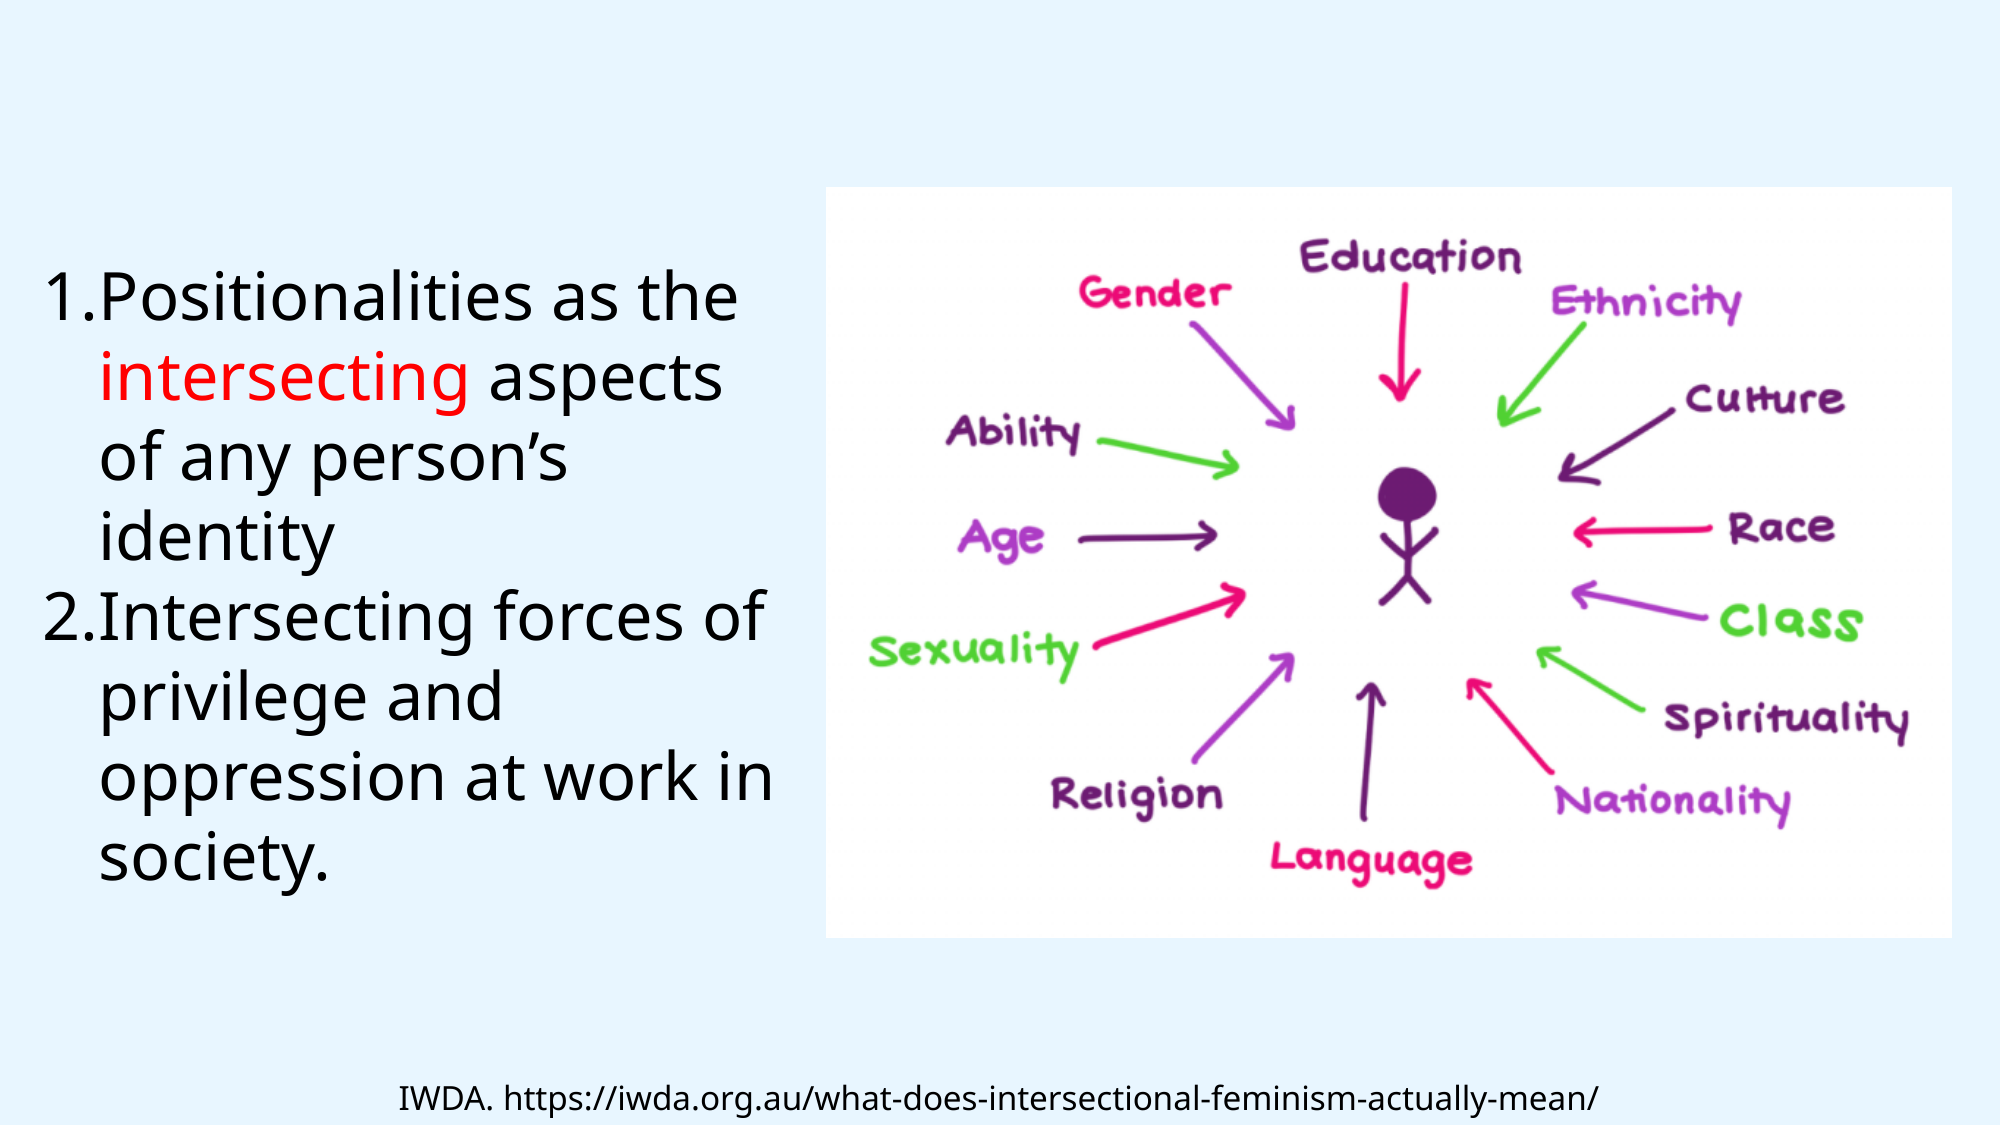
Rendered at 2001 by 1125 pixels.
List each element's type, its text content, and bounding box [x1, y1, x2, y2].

text_box Positionalities as the intersecting aspects of any person’s identity Intersecting forces of privilege and oppression at work in society. [27, 246, 792, 901]
picture [826, 186, 1953, 938]
text_box IWDA. https://iwda.org.au/what-does-intersectional-feminism-actually-mean/ [27, 1069, 1973, 1125]
